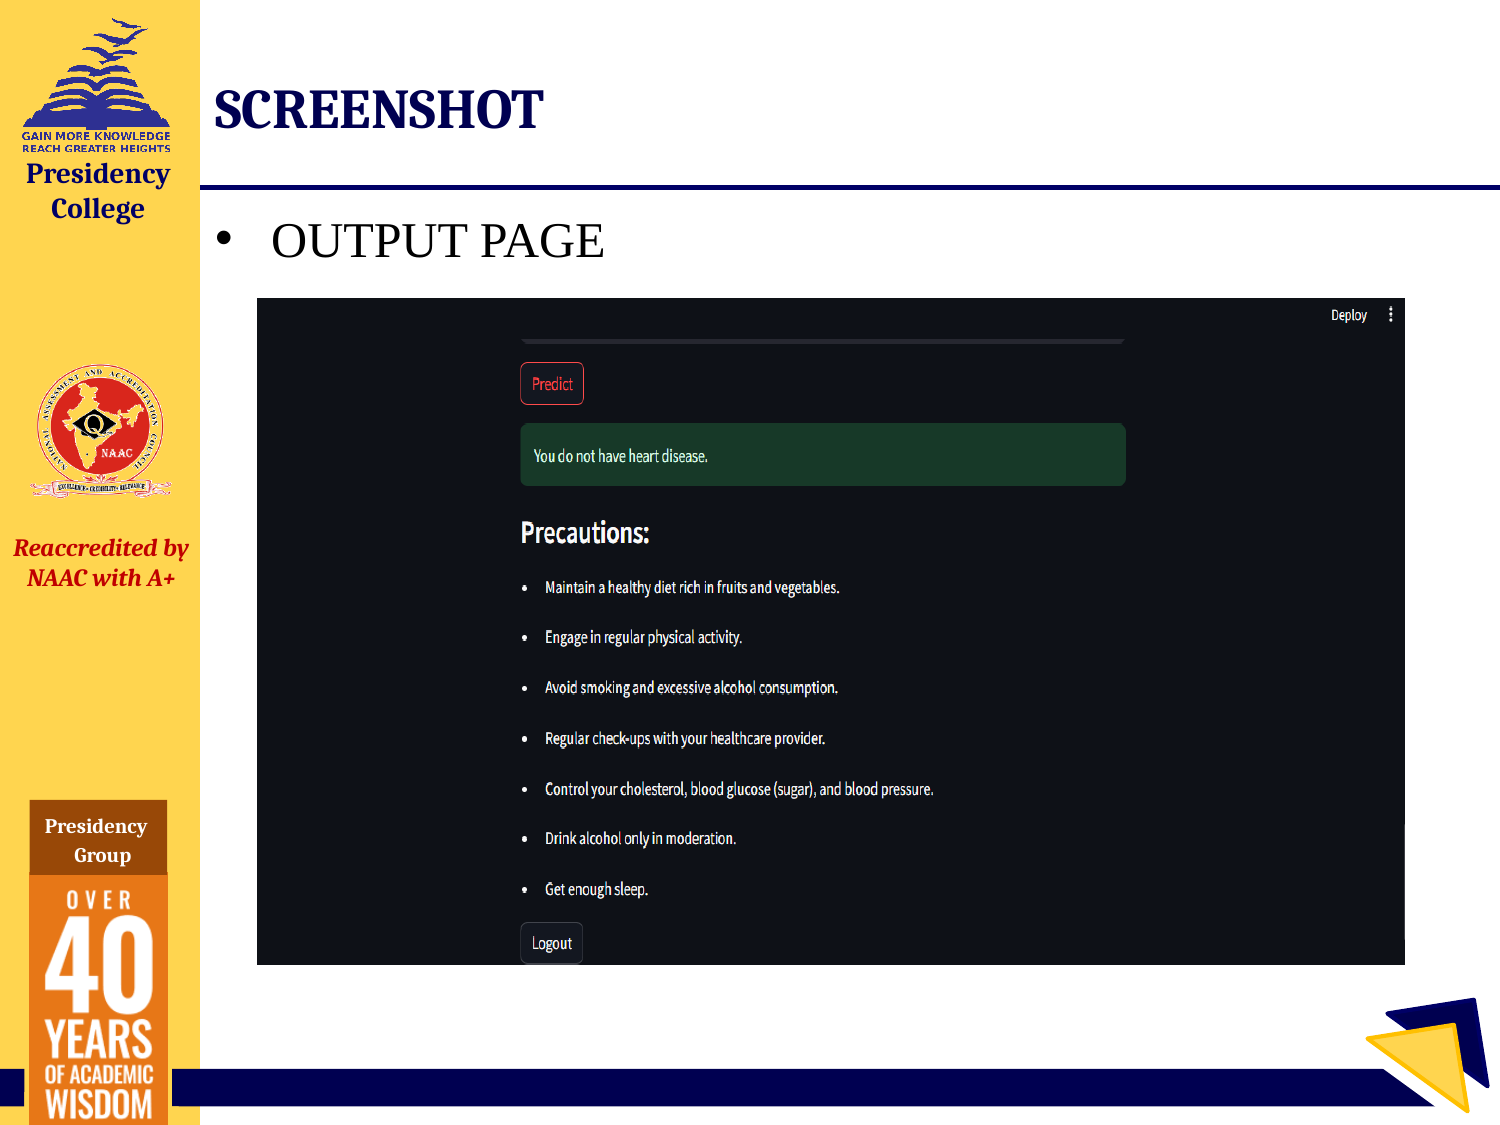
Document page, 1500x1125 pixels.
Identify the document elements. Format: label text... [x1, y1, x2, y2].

title SCREENSHOT [200, 37, 1463, 175]
picture [22, 18, 170, 152]
list OUTPUT PAGE [200, 200, 1463, 1063]
picture [24, 362, 179, 501]
picture [257, 297, 1406, 965]
picture [29, 875, 168, 1125]
